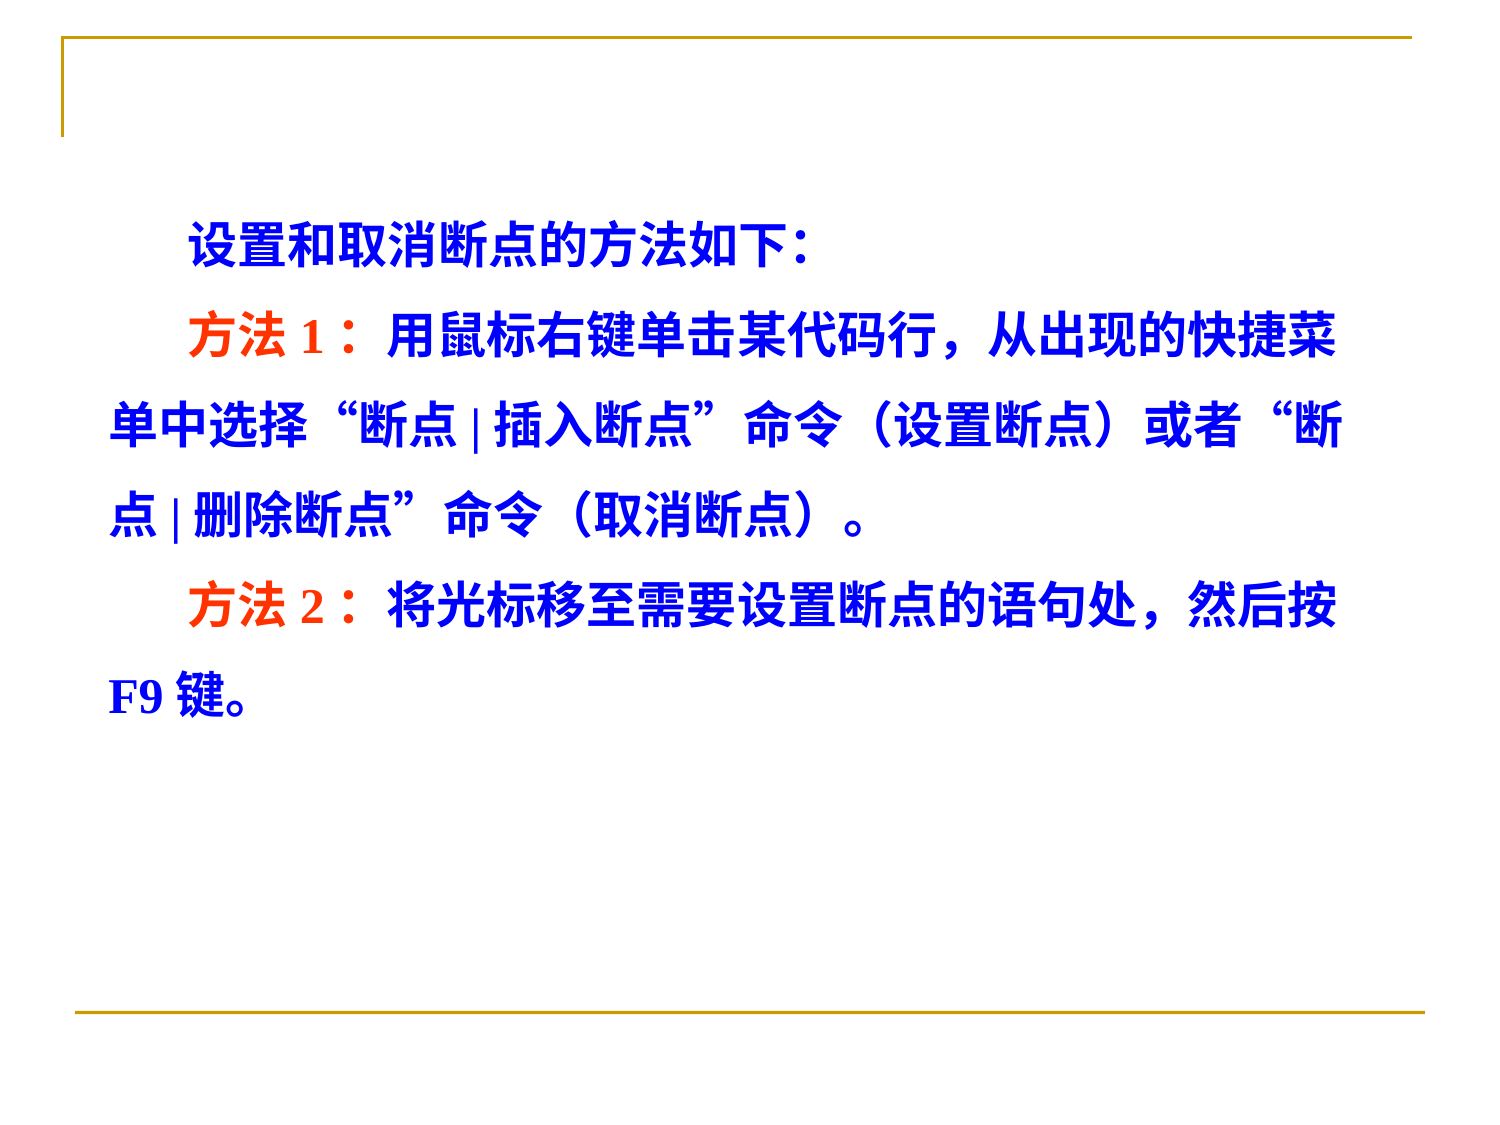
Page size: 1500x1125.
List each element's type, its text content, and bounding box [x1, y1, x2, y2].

text_box 设置和取消断点的方法如下： 方法1：用鼠标右键单击某代码行，从出现的快捷菜单中选择“断点|插入断点”命令（设置断点）或者“断点|删除断点”命令（取消断点）。 方法2：将光标移至需要设置断点的语句处，然后按F9键。 [93, 175, 1393, 731]
